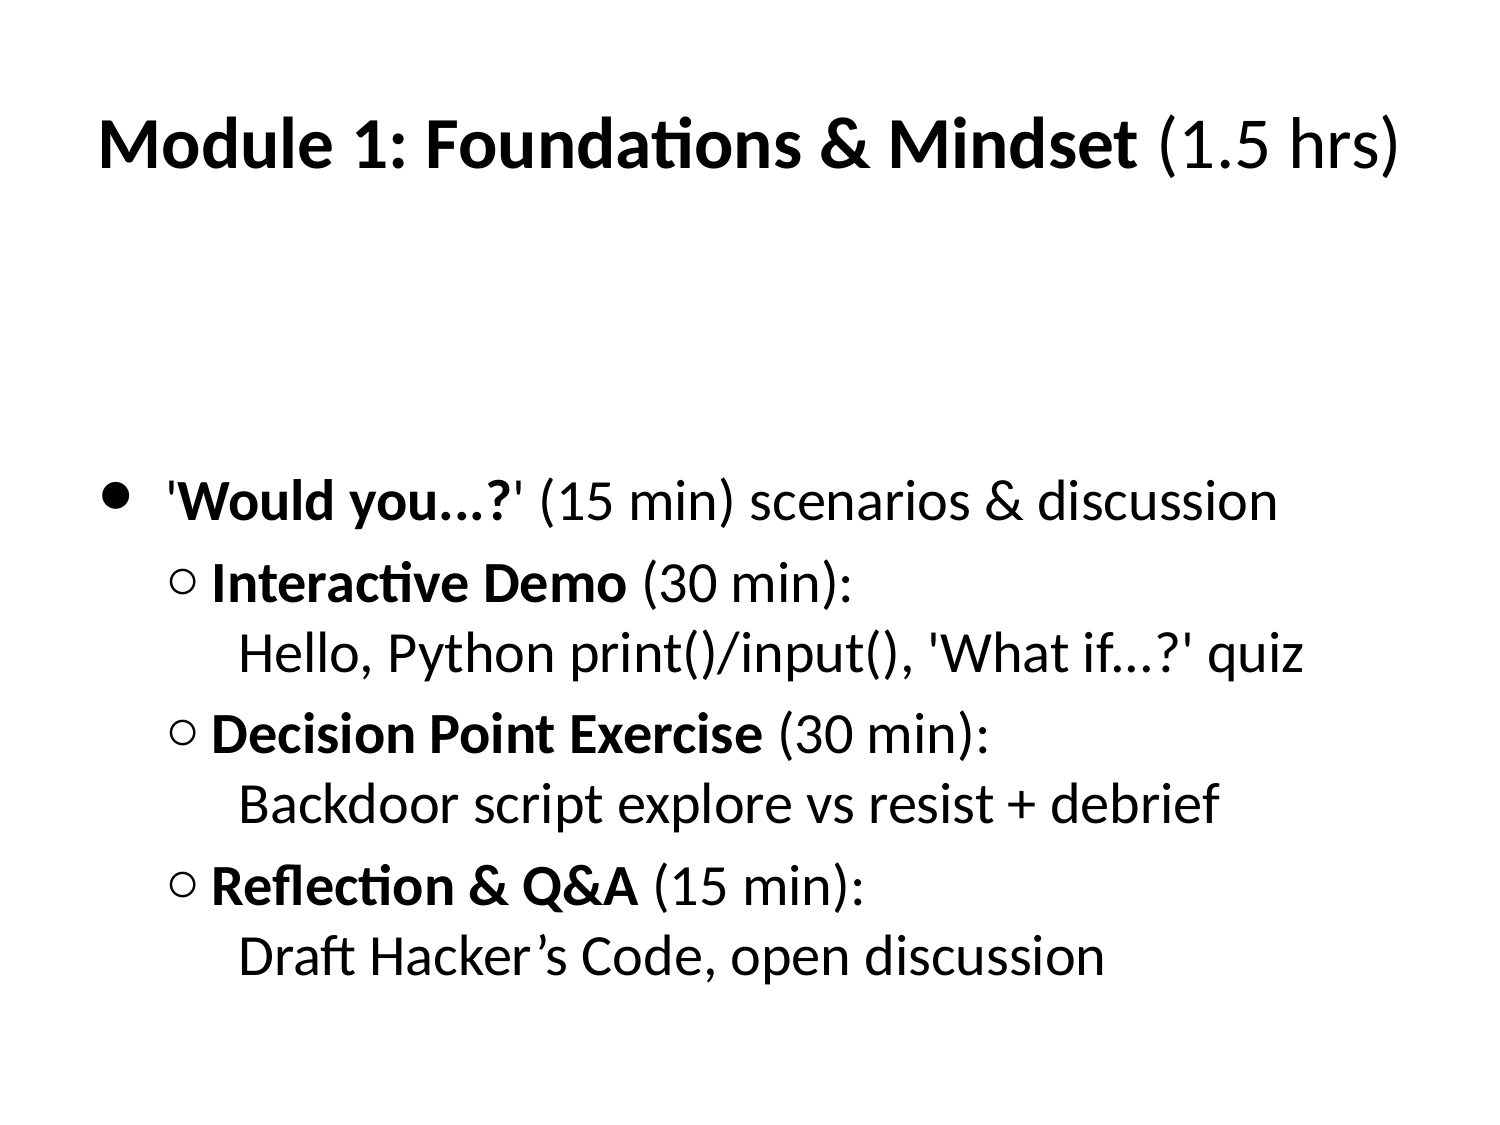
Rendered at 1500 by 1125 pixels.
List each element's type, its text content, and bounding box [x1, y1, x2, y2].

title Module 1: Foundations & Mindset (1.5 hrs) [75, 45, 1425, 233]
list 'Would you...?' (15 min) scenarios & discussion Interactive Demo (30 min): Hello, Python print()/input(), 'What if...?' quiz Decision Point Exercise (30 min): Backdoor script explore vs resist + debrief Reflection & Q&A (15 min): Draft Hacker’s Code, open discussion [75, 455, 1425, 1019]
